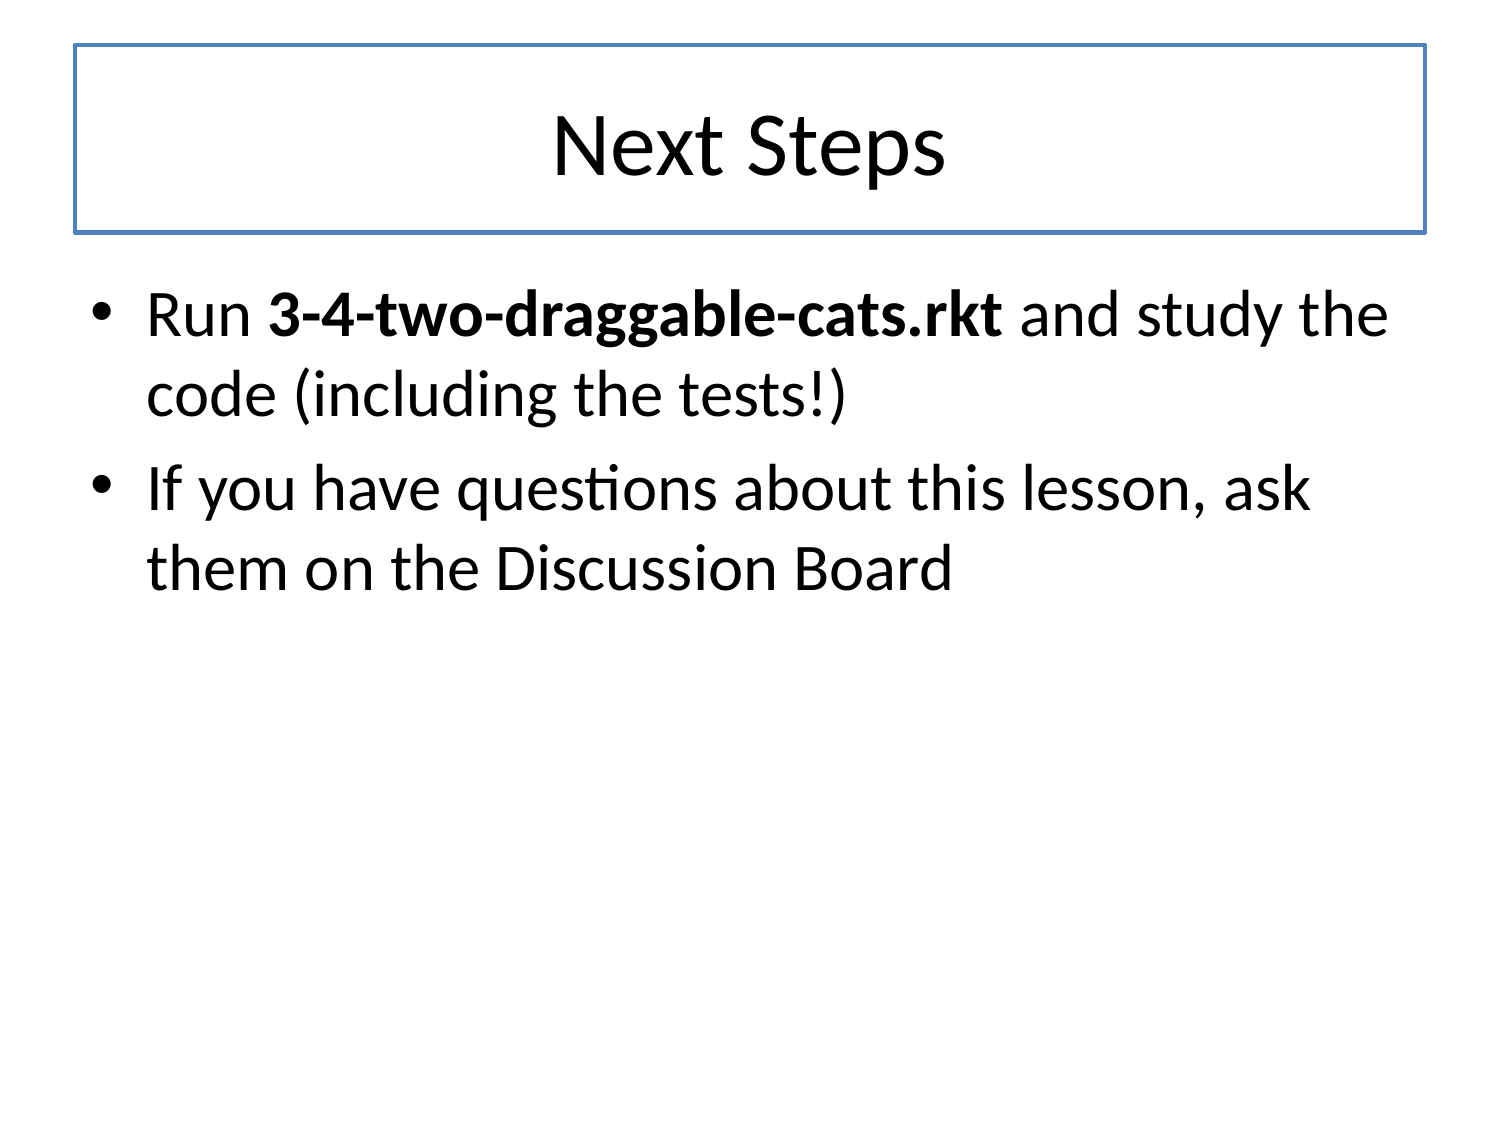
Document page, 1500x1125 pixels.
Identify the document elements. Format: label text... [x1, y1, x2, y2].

list Run 3-4-two-draggable-cats.rkt and study the code (including the tests!) If you have questions about this lesson, ask them on the Discussion Board [75, 262, 1425, 1005]
title Next Steps [73, 43, 1427, 235]
